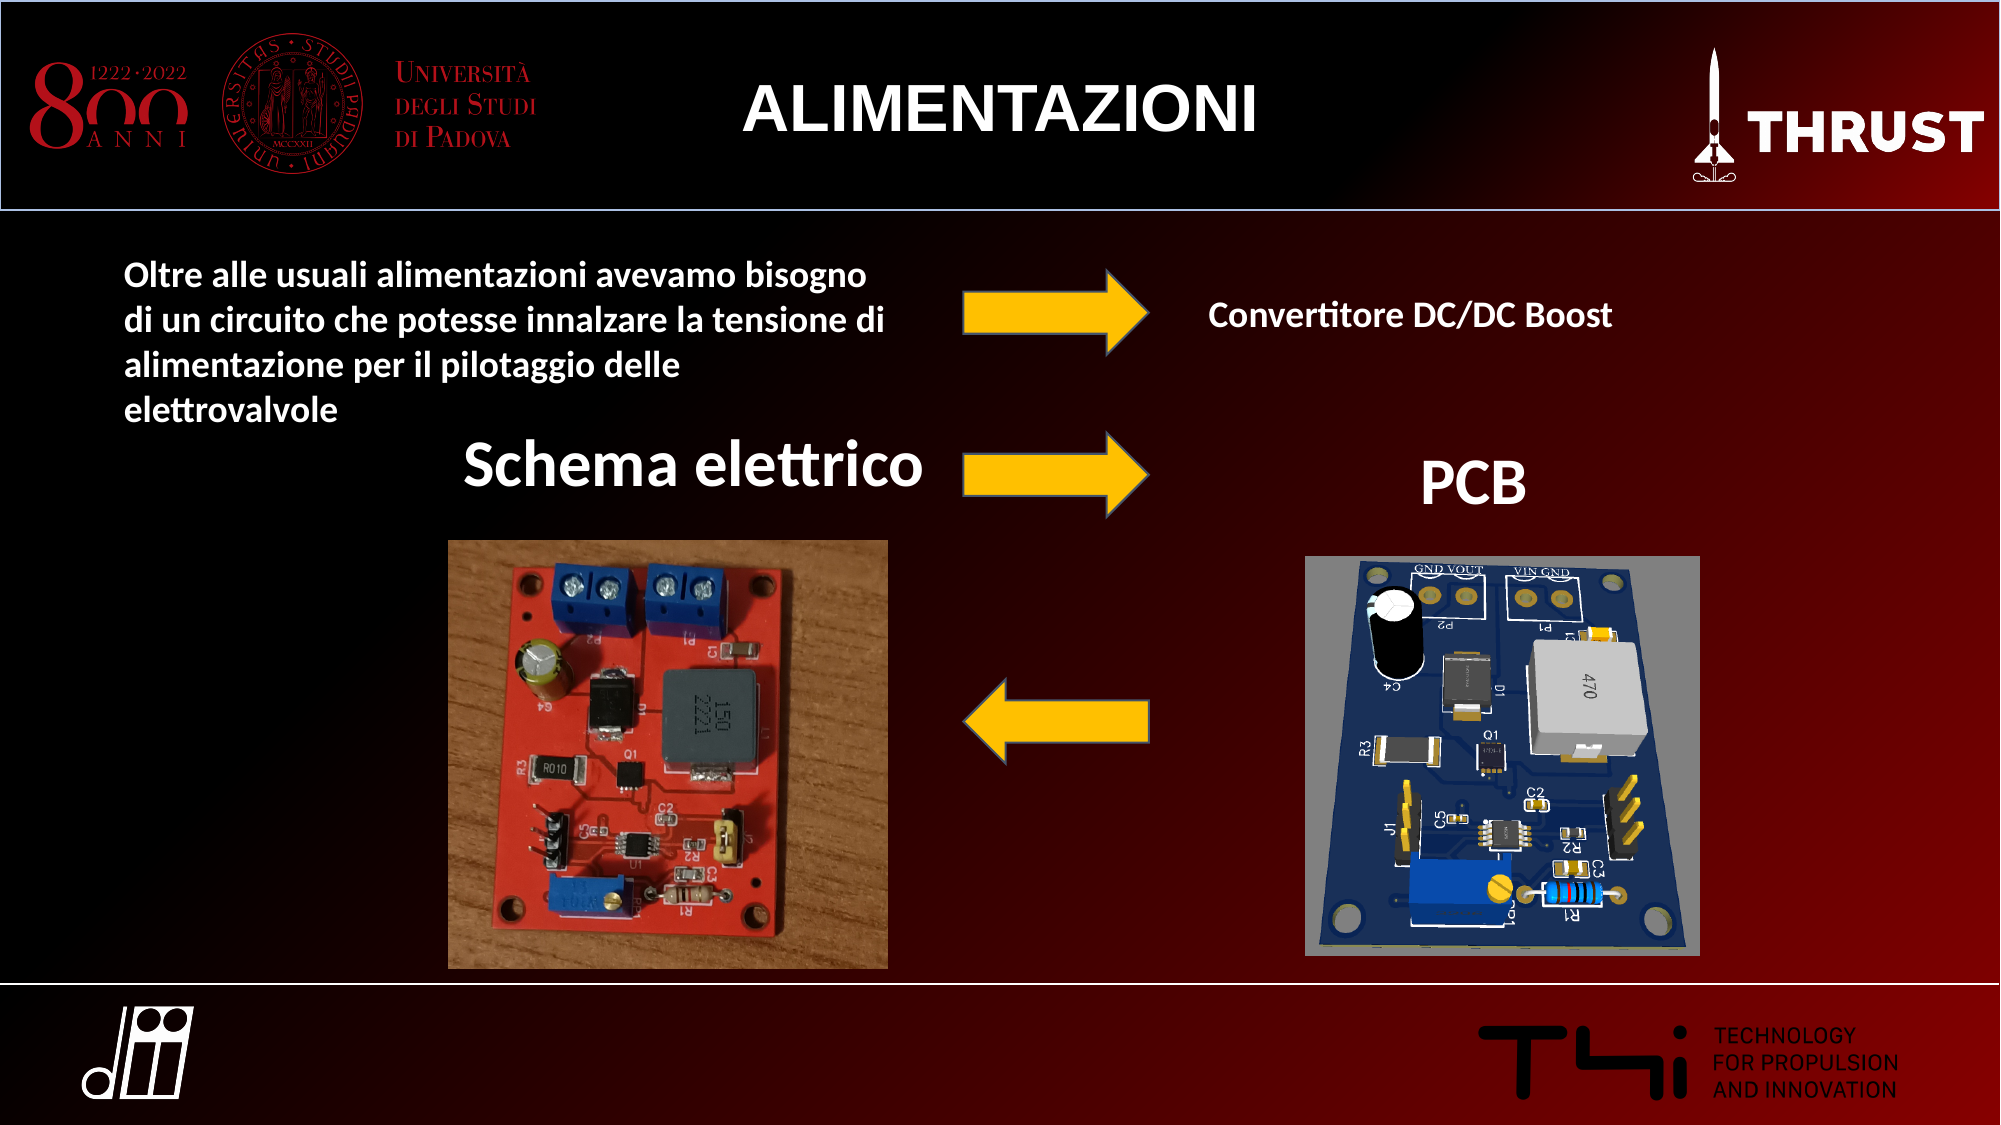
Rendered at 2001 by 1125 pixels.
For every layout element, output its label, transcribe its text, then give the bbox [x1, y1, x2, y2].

picture [1474, 1005, 1909, 1125]
picture [80, 997, 195, 1103]
text_box [962, 430, 1151, 520]
text_box [0, 0, 2000, 211]
text_box PCB [1304, 430, 1645, 525]
picture [29, 33, 536, 174]
picture [1305, 556, 1700, 956]
text_box Schema elettrico [448, 411, 1057, 507]
text_box [962, 267, 1151, 358]
text_box [961, 676, 1150, 767]
text_box Convertitore DC/DC Boost [1193, 282, 1726, 343]
picture [1652, 13, 2000, 215]
text_box Oltre alle usuali alimentazioni avevamo bisogno di un circuito che potesse innalzare la tensione di alimentazione per il pilotaggio delle elettrovalvole [108, 242, 916, 437]
text_box ALIMENTAZIONI [609, 57, 1393, 152]
picture [448, 540, 888, 969]
